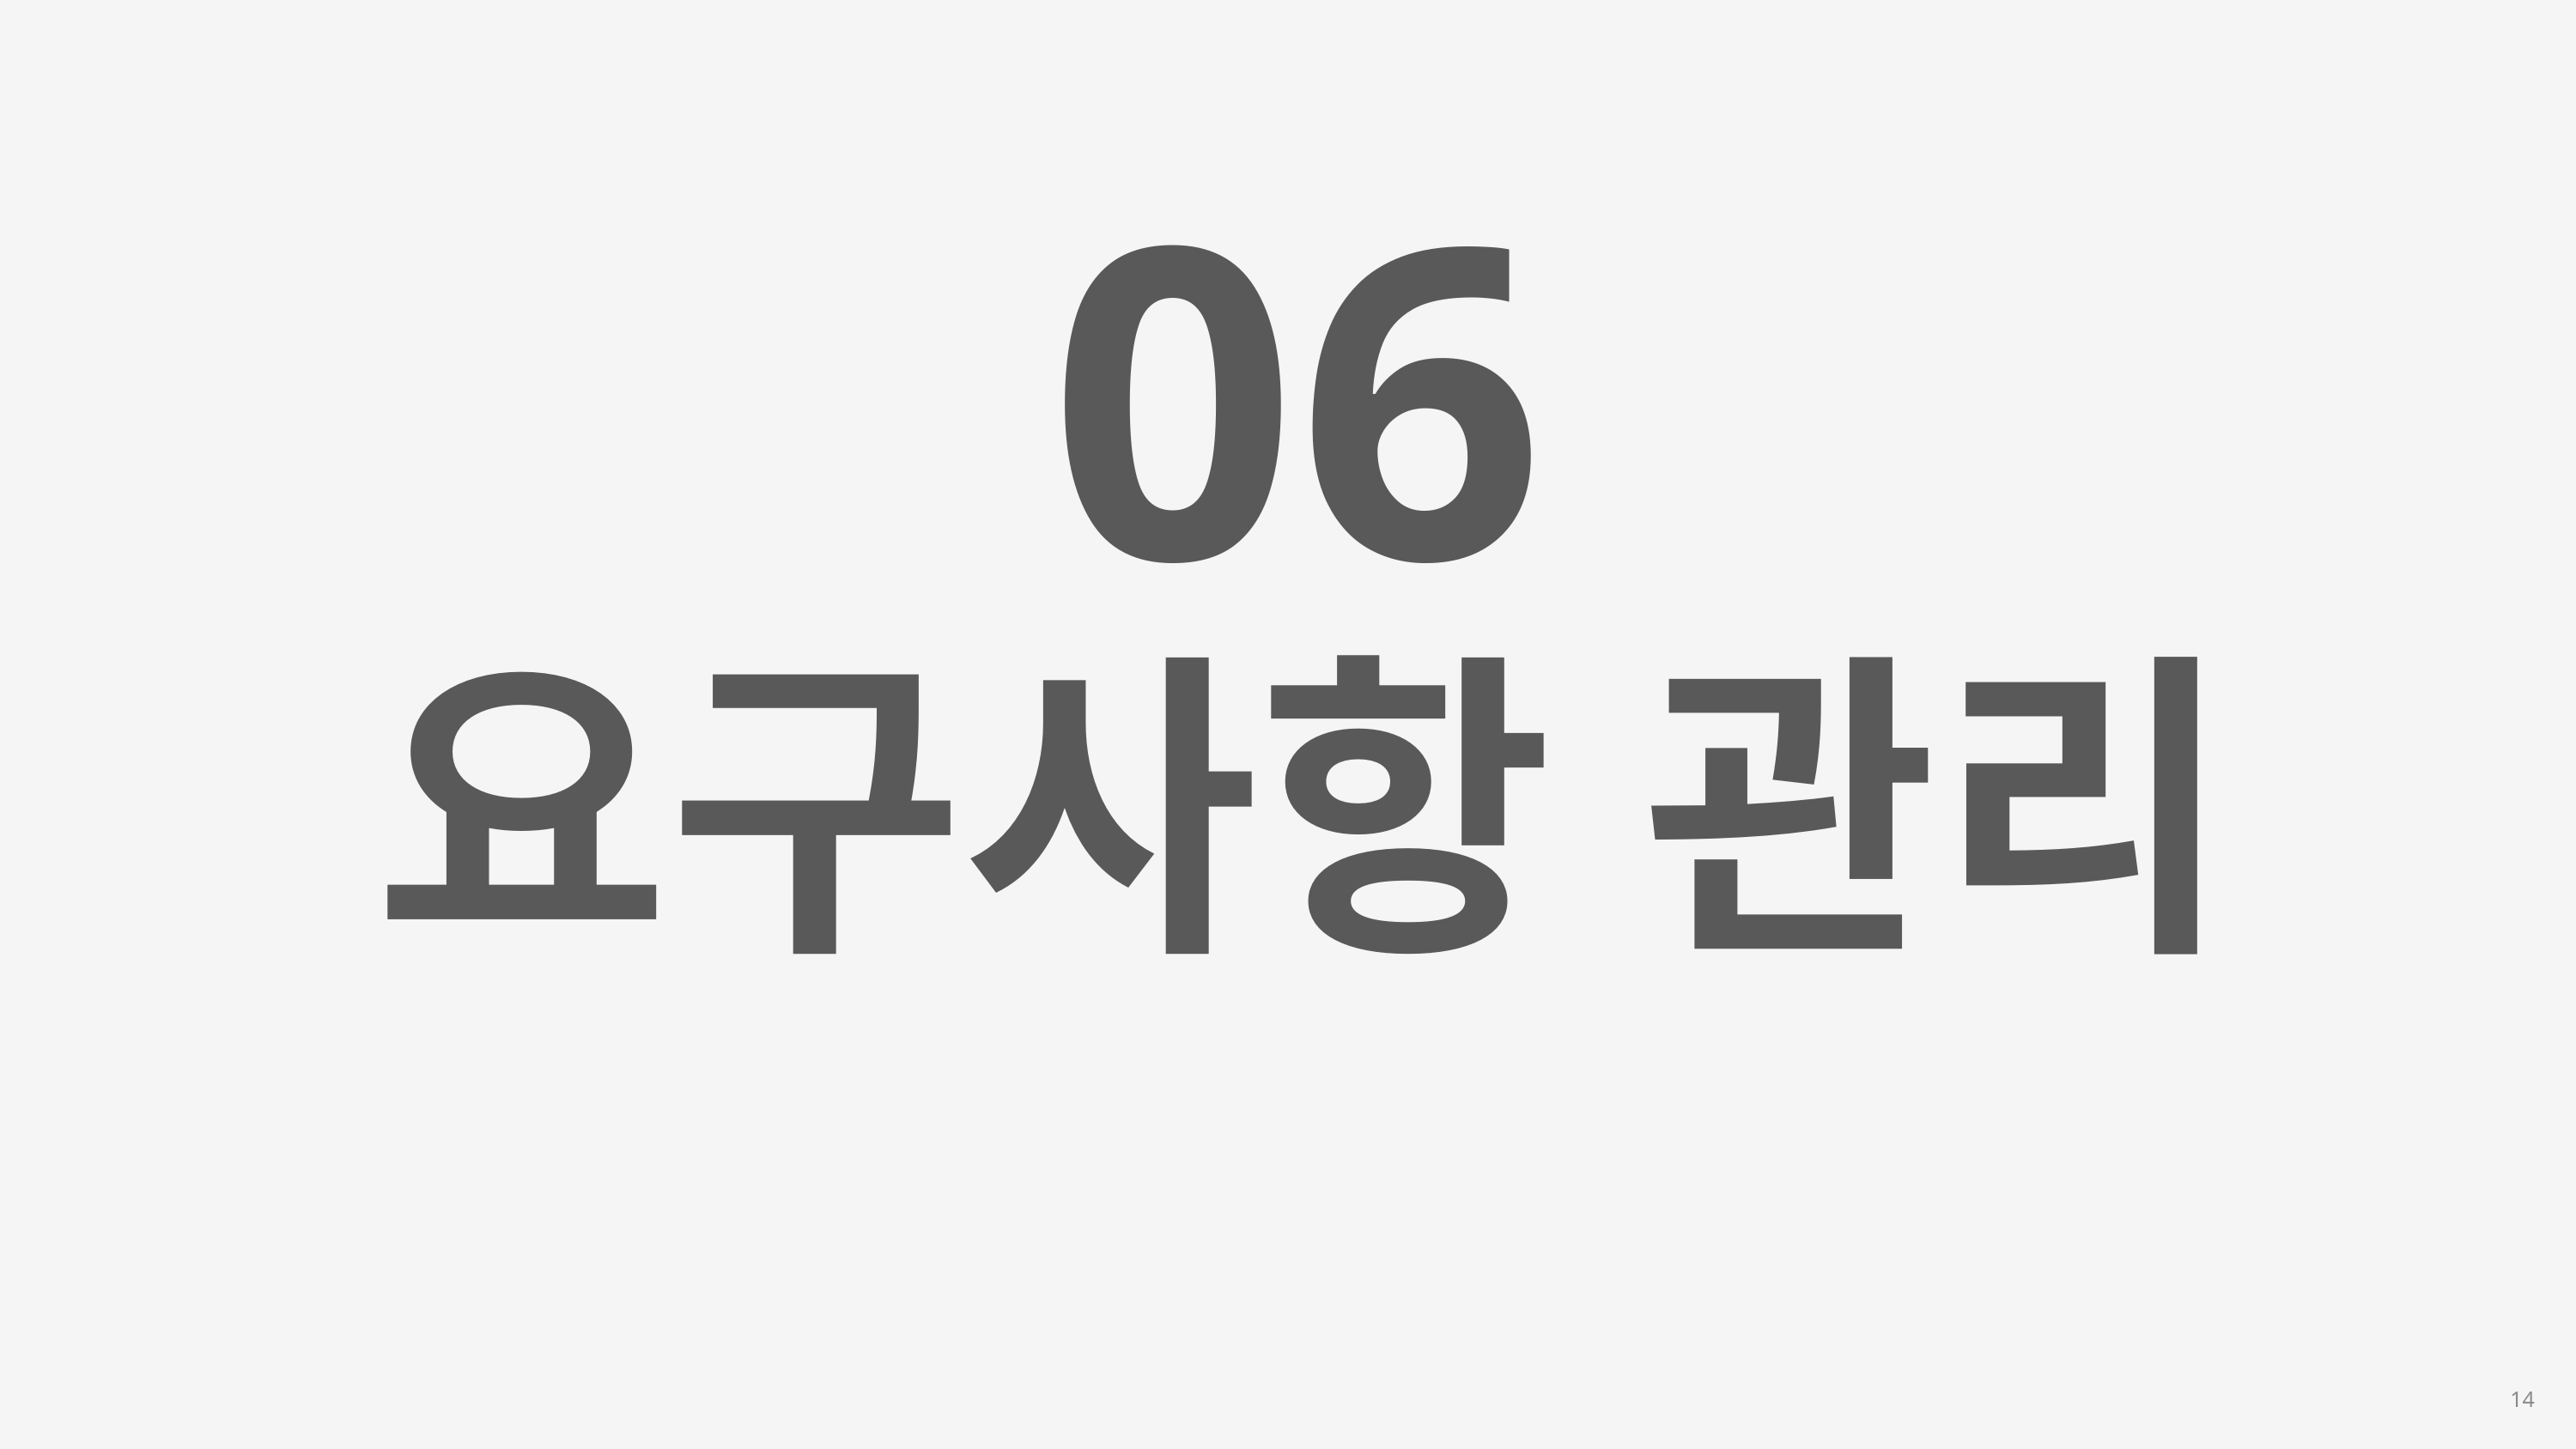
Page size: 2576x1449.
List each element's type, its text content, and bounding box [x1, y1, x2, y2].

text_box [0, 667, 2576, 1001]
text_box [0, 119, 2576, 658]
slide_number 14 [2246, 1374, 2548, 1426]
